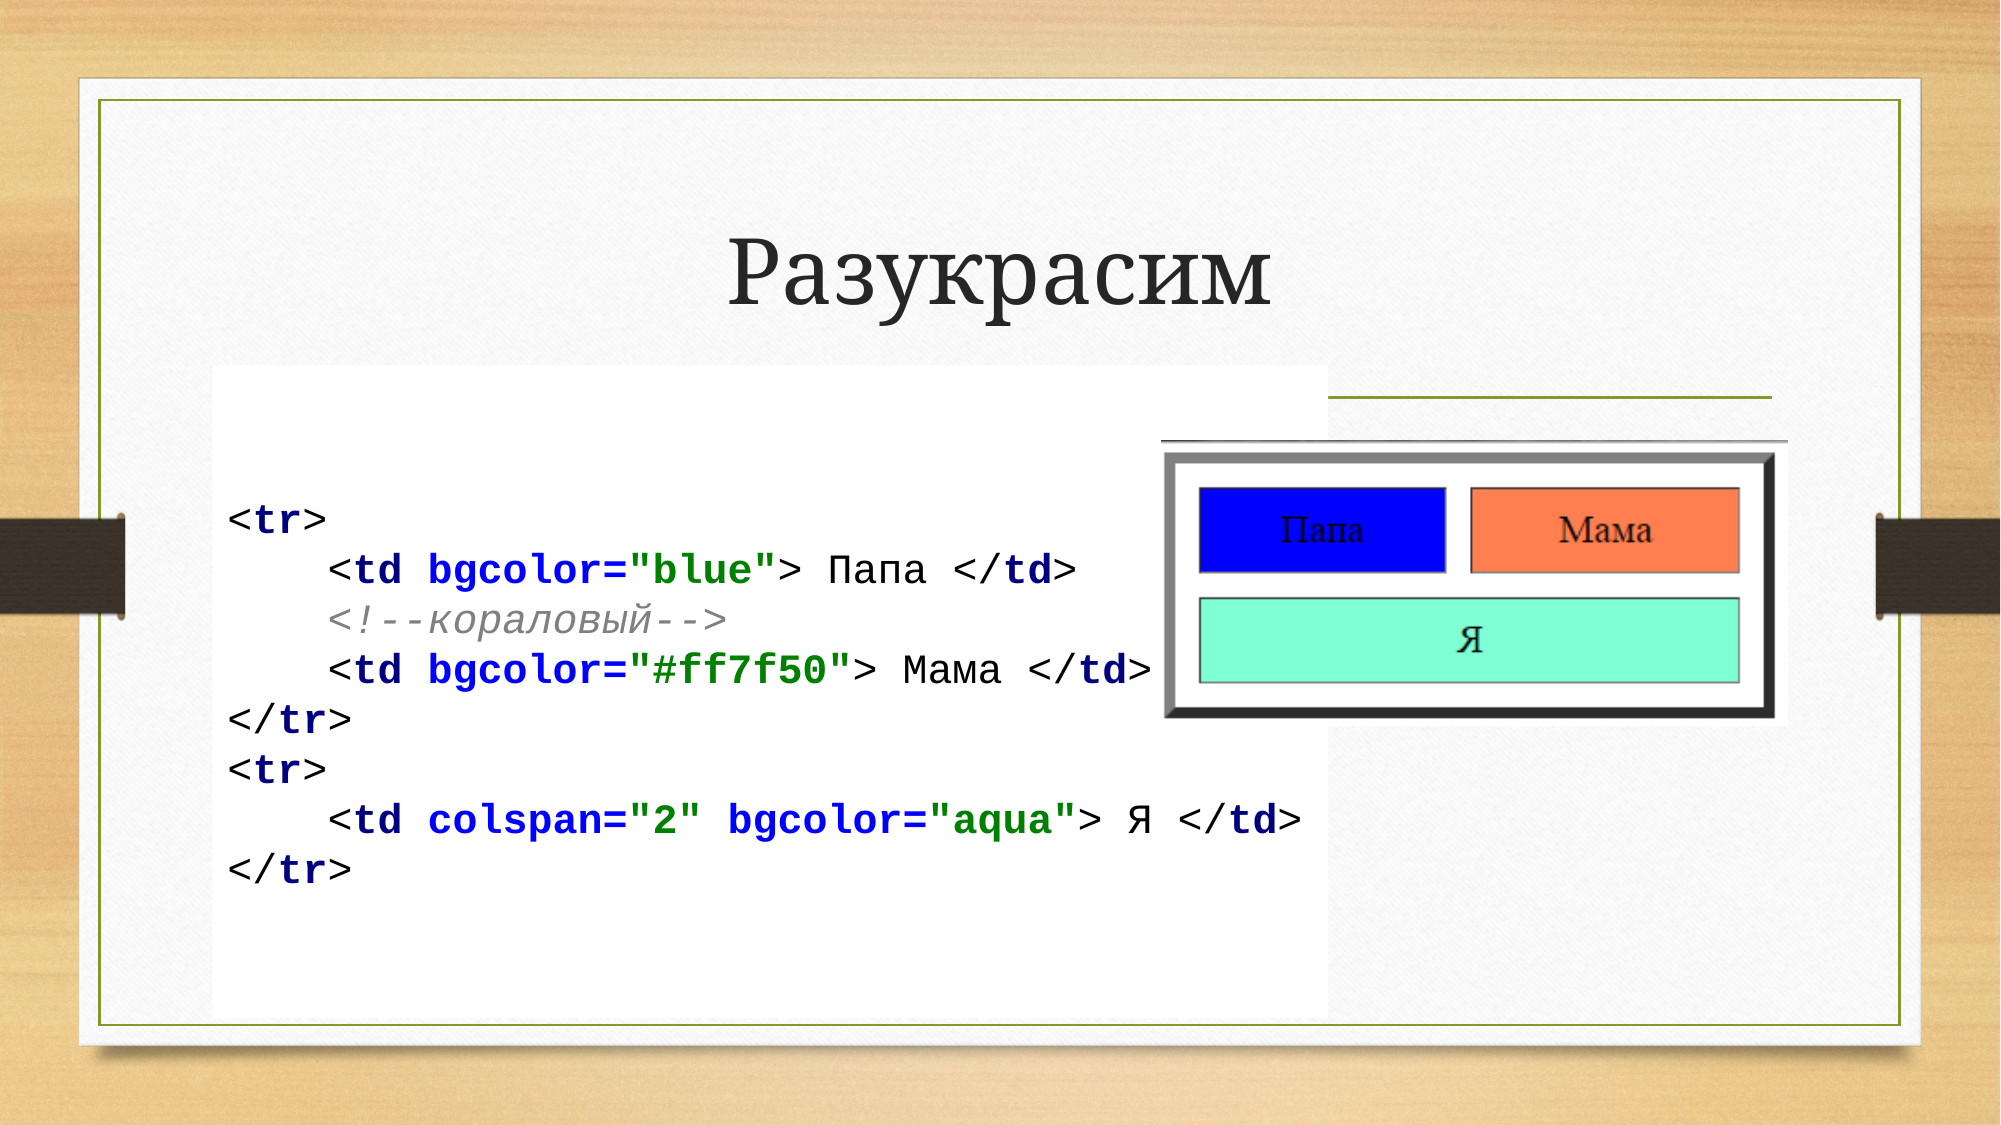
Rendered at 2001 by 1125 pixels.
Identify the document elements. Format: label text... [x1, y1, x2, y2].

picture [0, 0, 2001, 1125]
list <tr> <td bgcolor="blue"> Папа </td> <!--кораловый--> <td bgcolor="#ff7f50"> Мама </td> </tr> <tr> <td colspan="2" bgcolor="aqua"> Я </td> </tr> [212, 365, 1329, 1018]
title Разукрасим [212, 161, 1788, 375]
